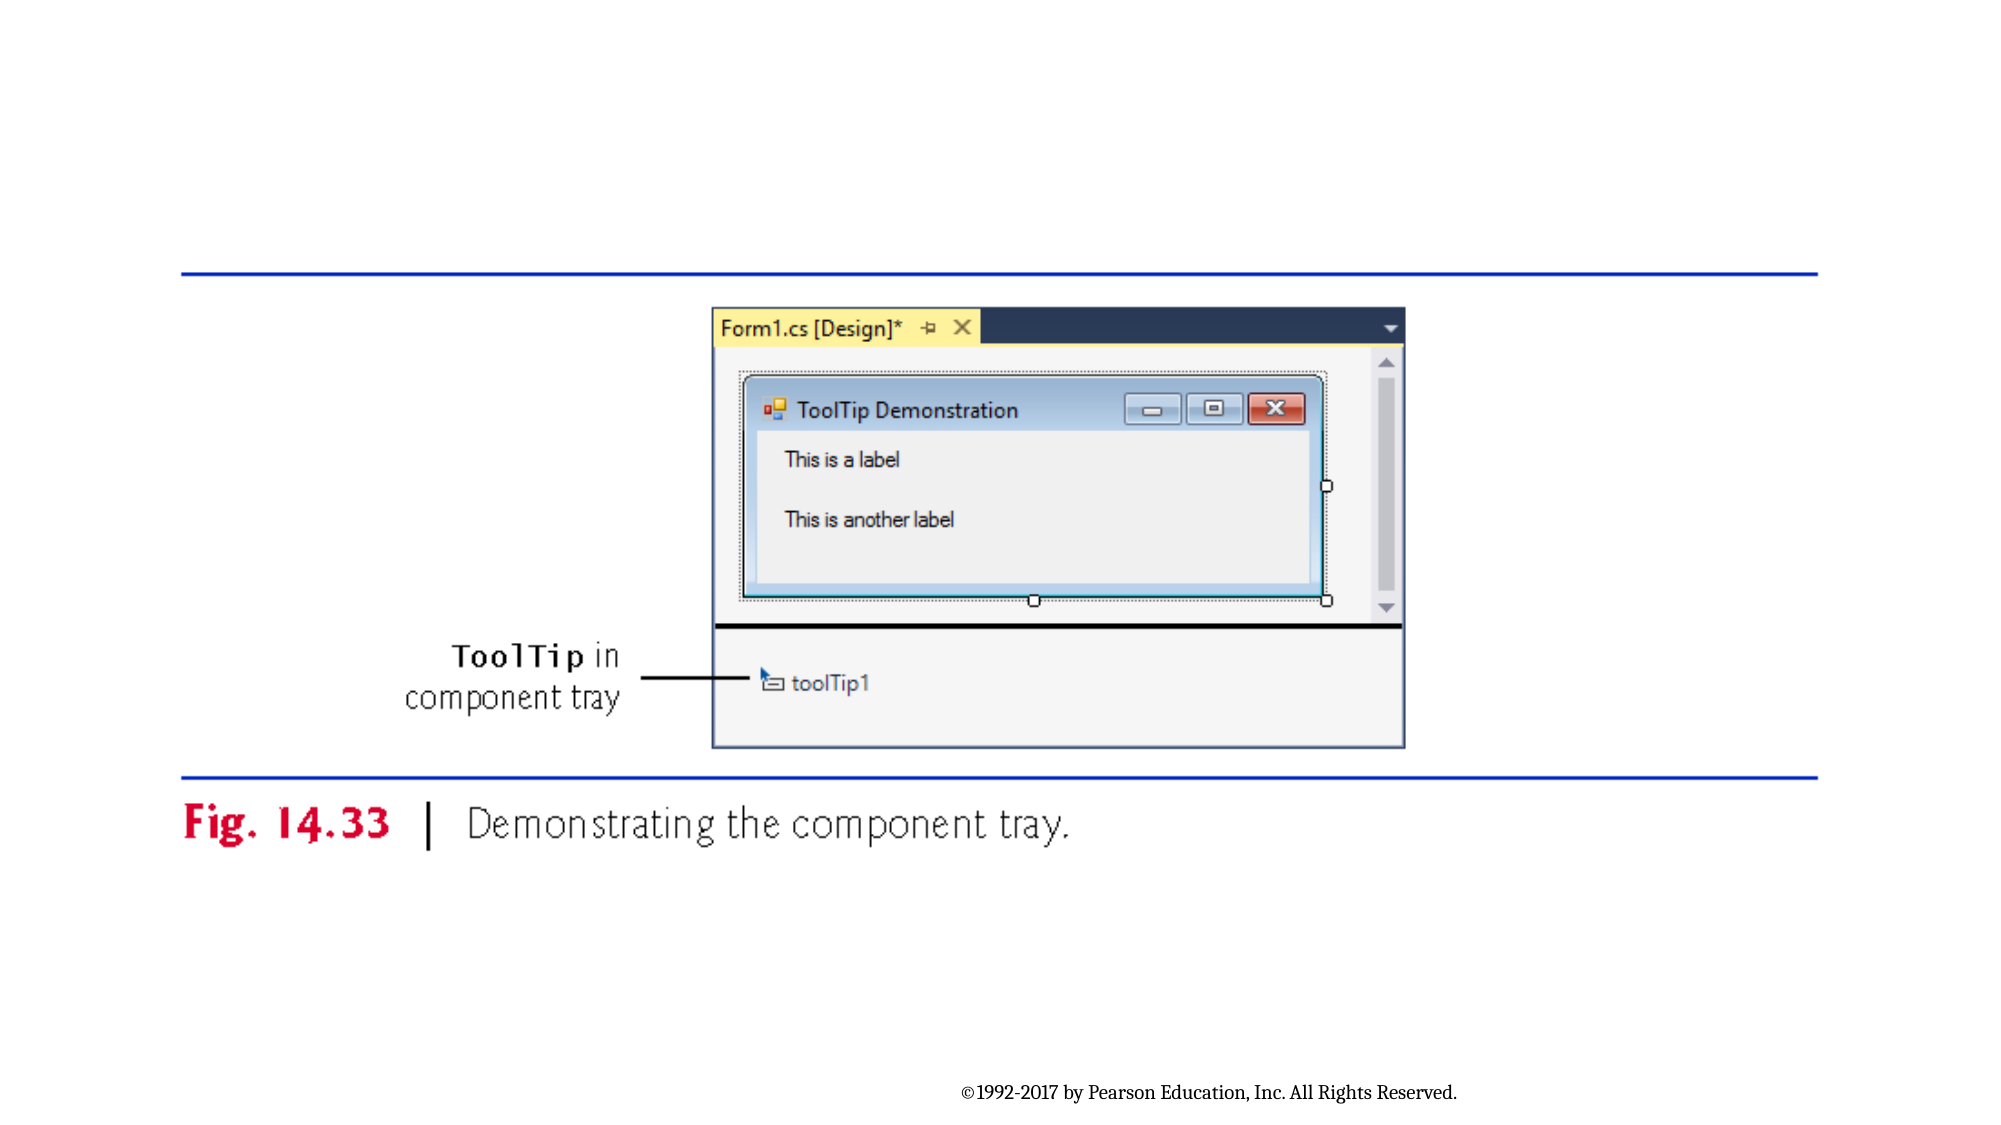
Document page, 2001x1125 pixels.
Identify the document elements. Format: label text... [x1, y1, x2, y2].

footer ©1992-2017 by Pearson Education, Inc. All Rights Reserved. [99, 1051, 1473, 1112]
picture [0, 91, 2000, 1033]
